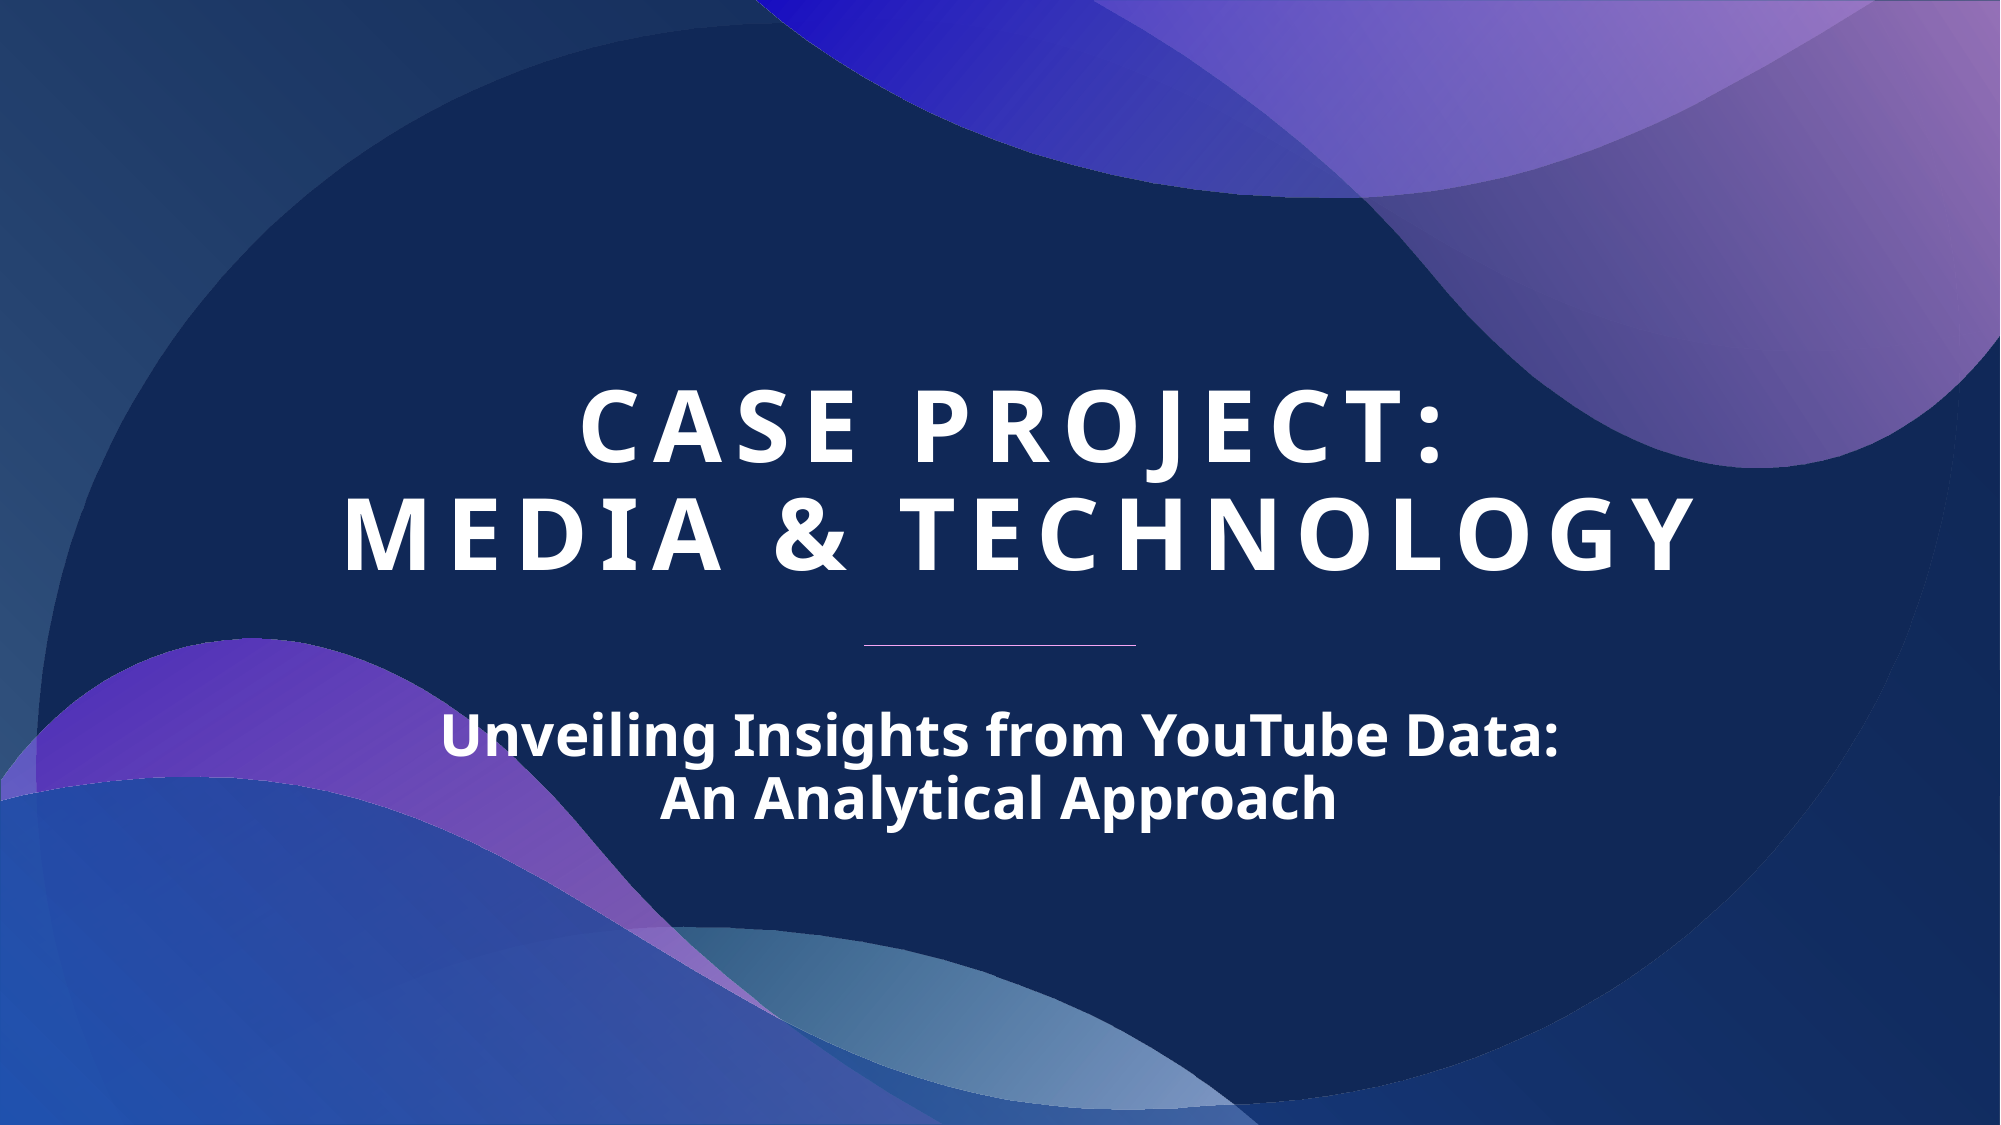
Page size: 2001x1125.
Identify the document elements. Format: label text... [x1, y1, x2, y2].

title Case Project: Media & Technology [203, 356, 1832, 600]
subtitle Unveiling Insights from YouTube Data: An Analytical Approach [420, 698, 1580, 865]
